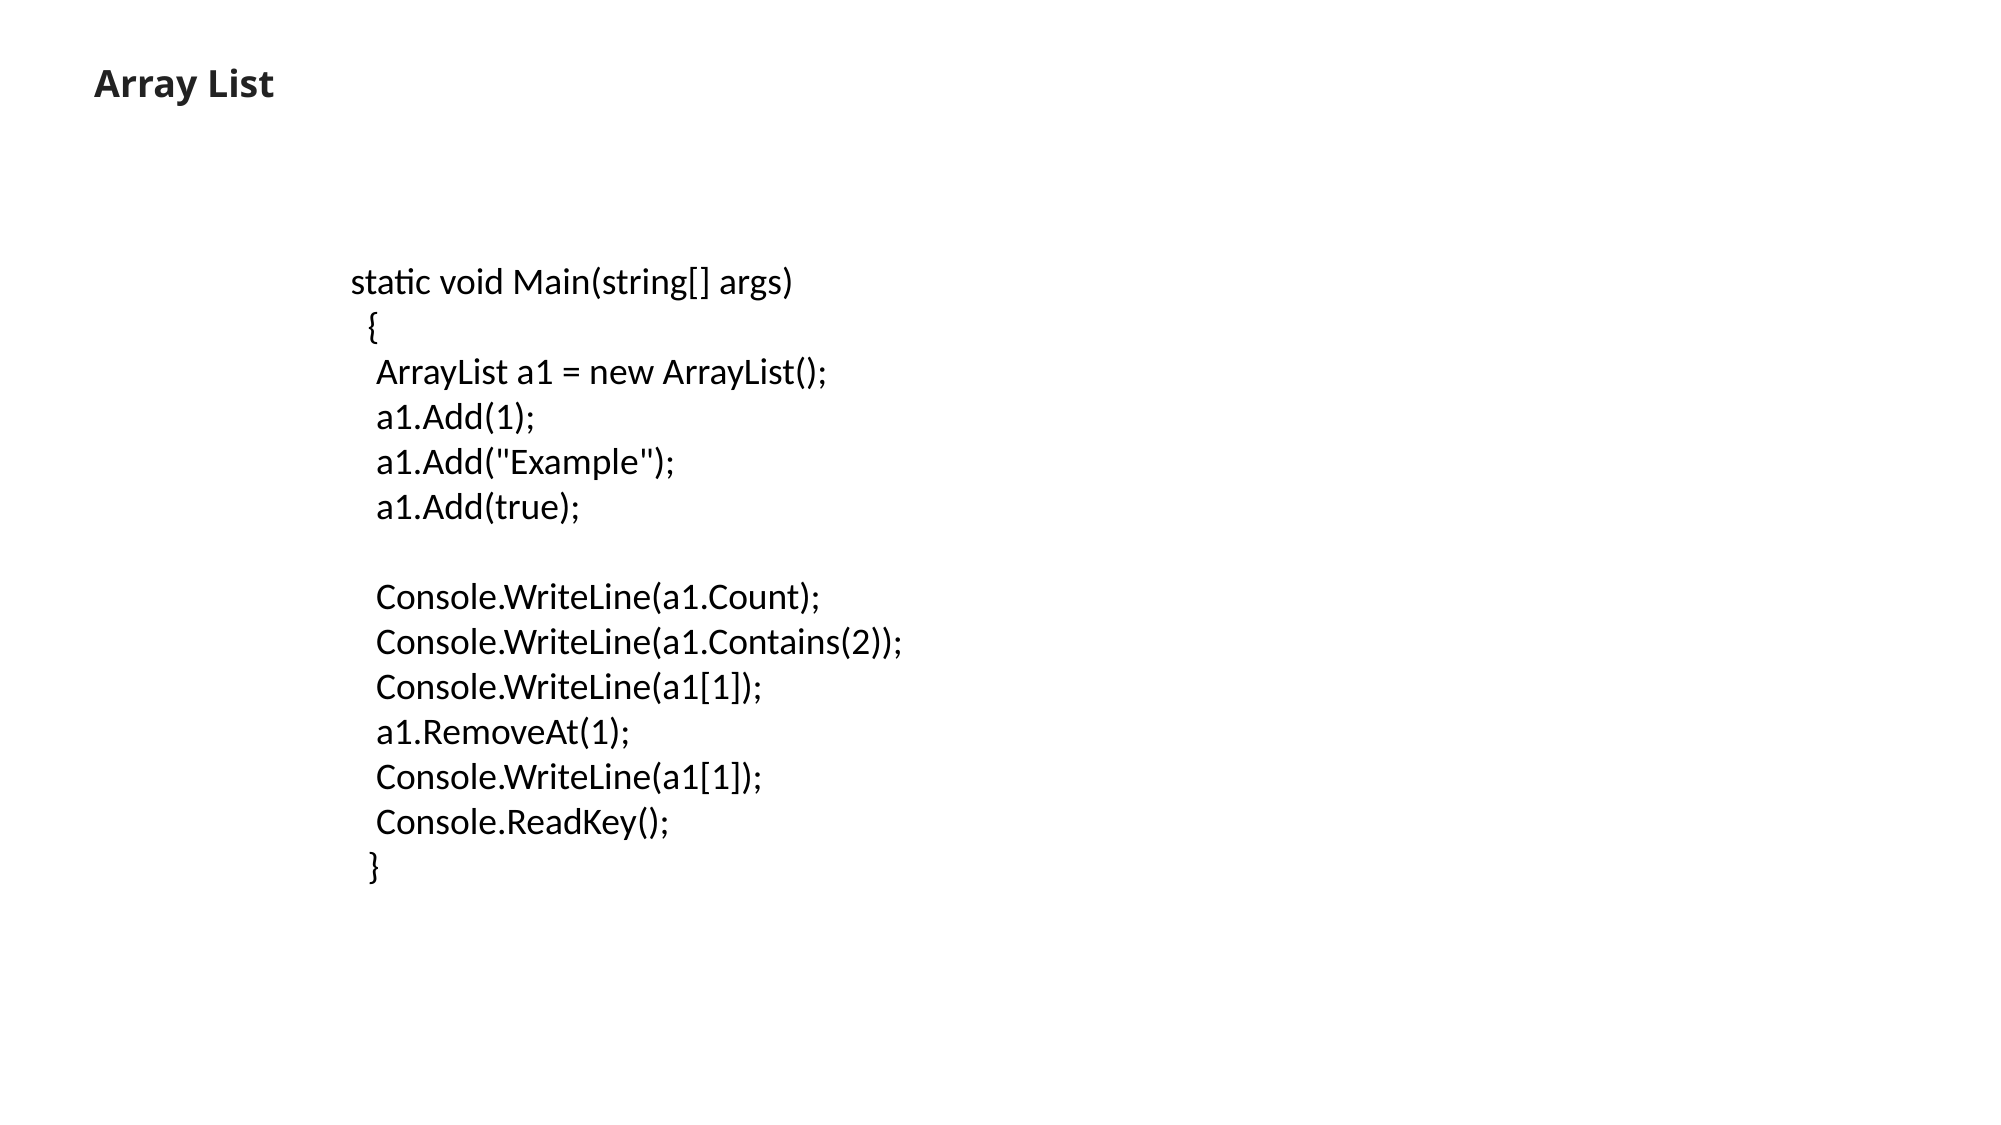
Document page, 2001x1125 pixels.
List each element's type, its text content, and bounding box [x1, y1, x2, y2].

text_box static void Main(string[] args) { ArrayList a1 = new ArrayList(); a1.Add(1); a1.Add("Example"); a1.Add(true); Console.WriteLine(a1.Count); Console.WriteLine(a1.Contains(2)); Console.WriteLine(a1[1]); a1.RemoveAt(1); Console.WriteLine(a1[1]); Console.ReadKey(); } [335, 249, 1500, 894]
text_box Array List [79, 52, 290, 113]
